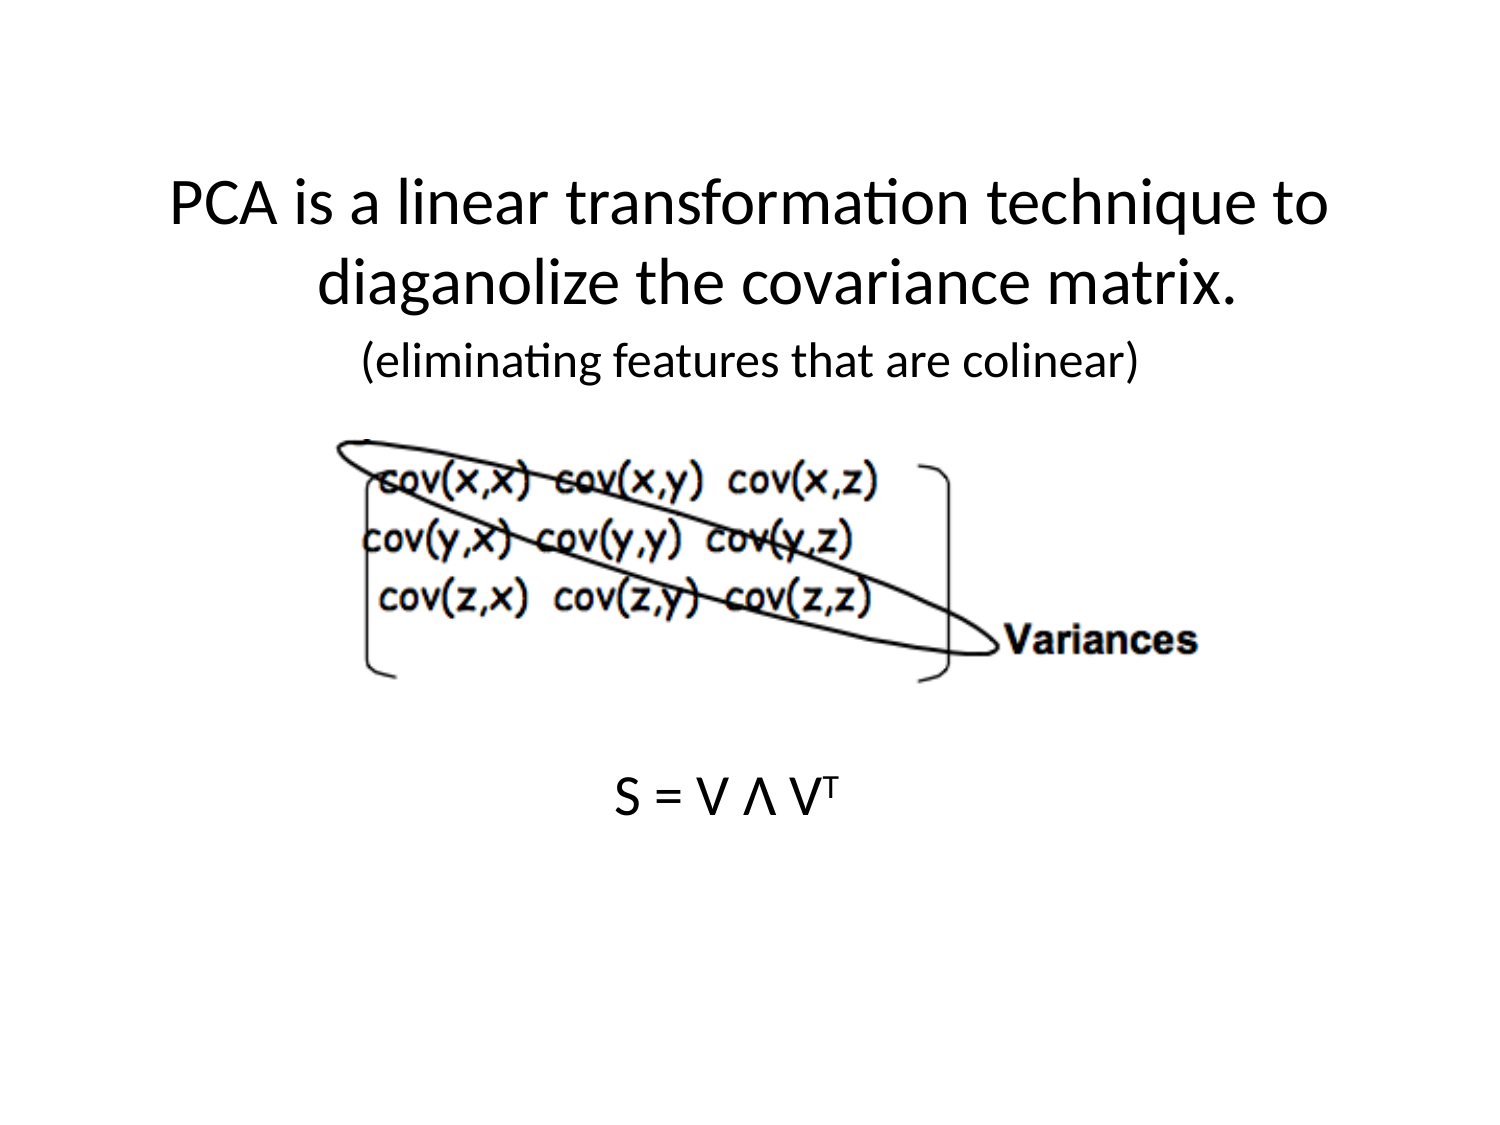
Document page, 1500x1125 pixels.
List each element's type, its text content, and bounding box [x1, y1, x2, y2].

list PCA is a linear transformation technique to diaganolize the covariance matrix. (eliminating features that are colinear) [75, 149, 1425, 893]
picture [326, 439, 1213, 688]
text_box S = V Λ VT [599, 750, 913, 835]
